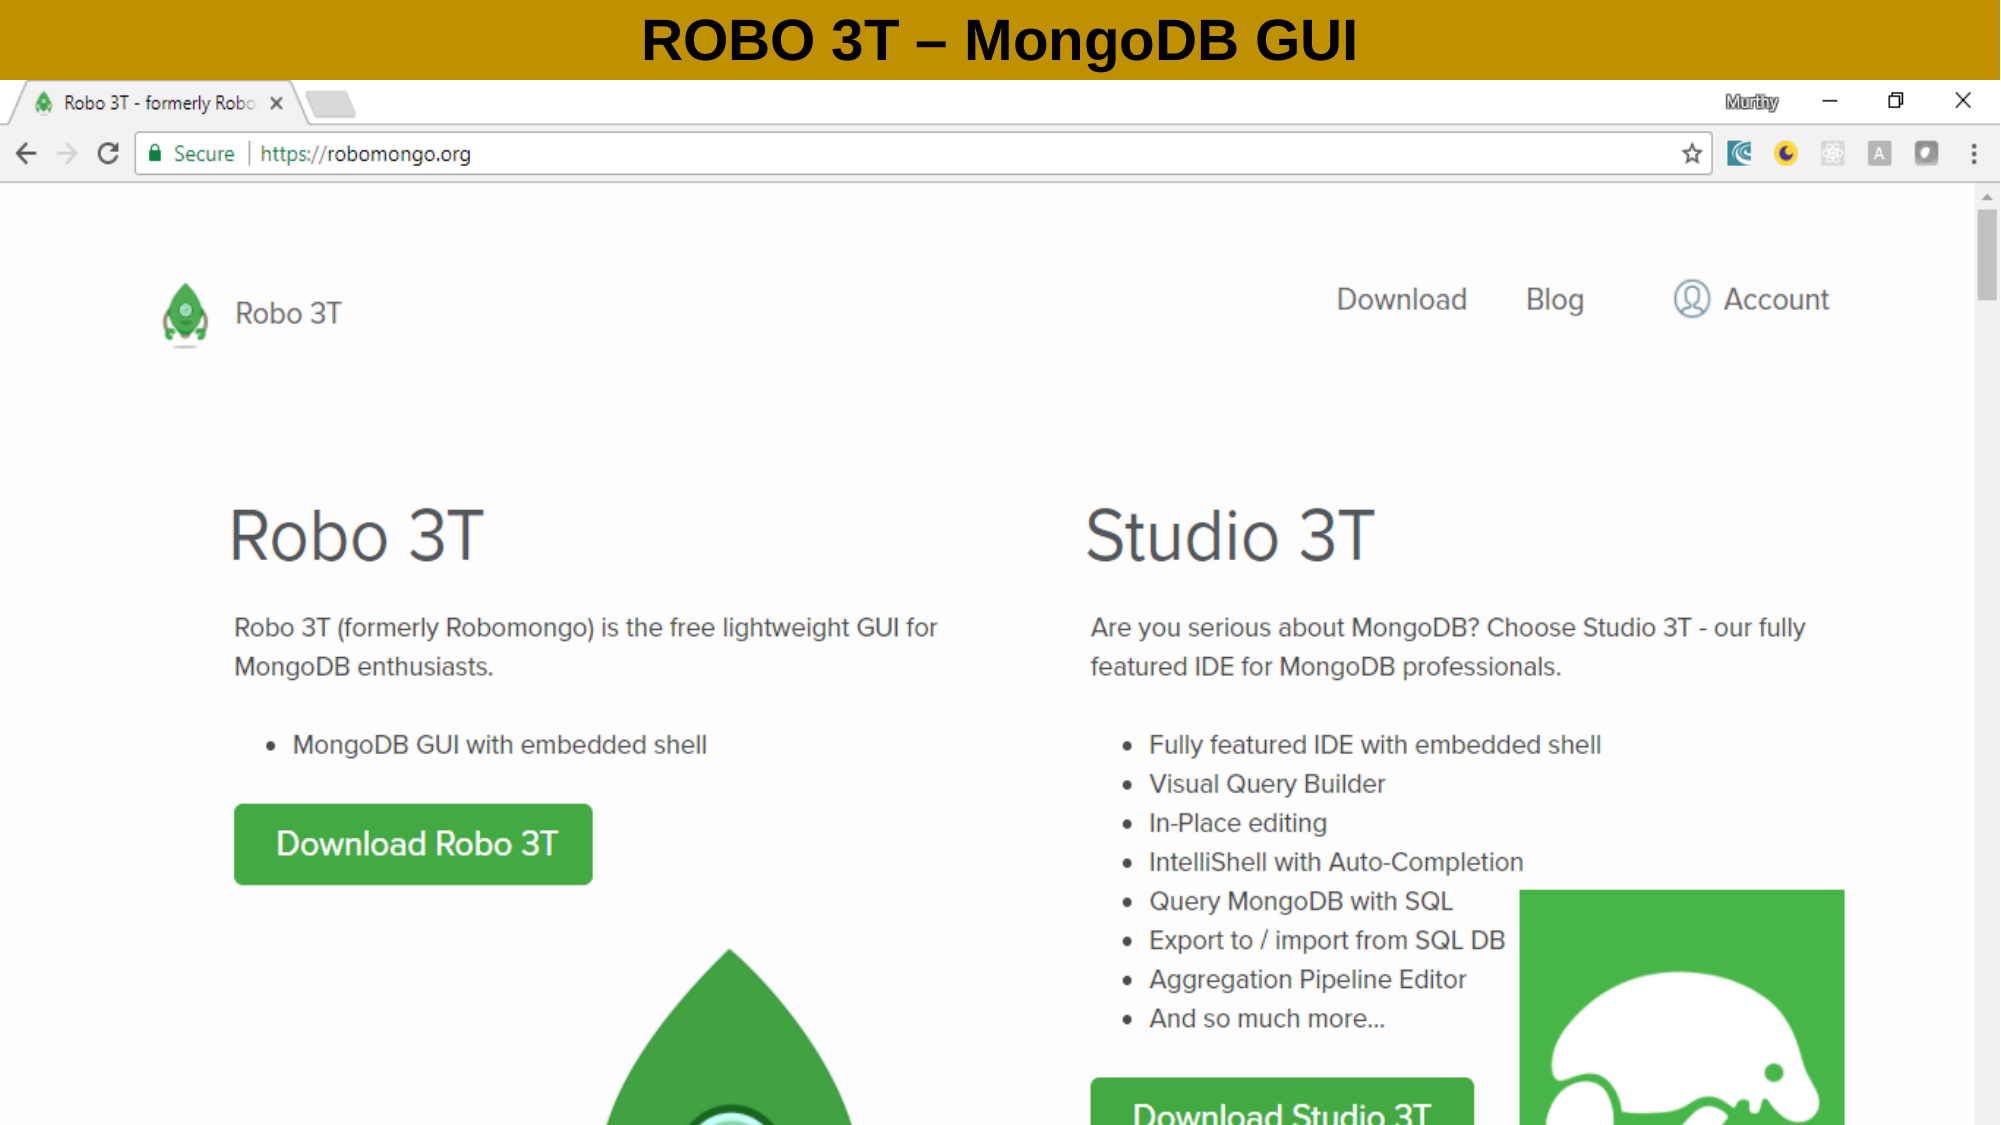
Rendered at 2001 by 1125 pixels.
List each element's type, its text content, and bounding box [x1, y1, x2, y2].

title ROBO 3T – MongoDB GUI [0, 0, 2000, 80]
picture [0, 80, 2000, 1125]
